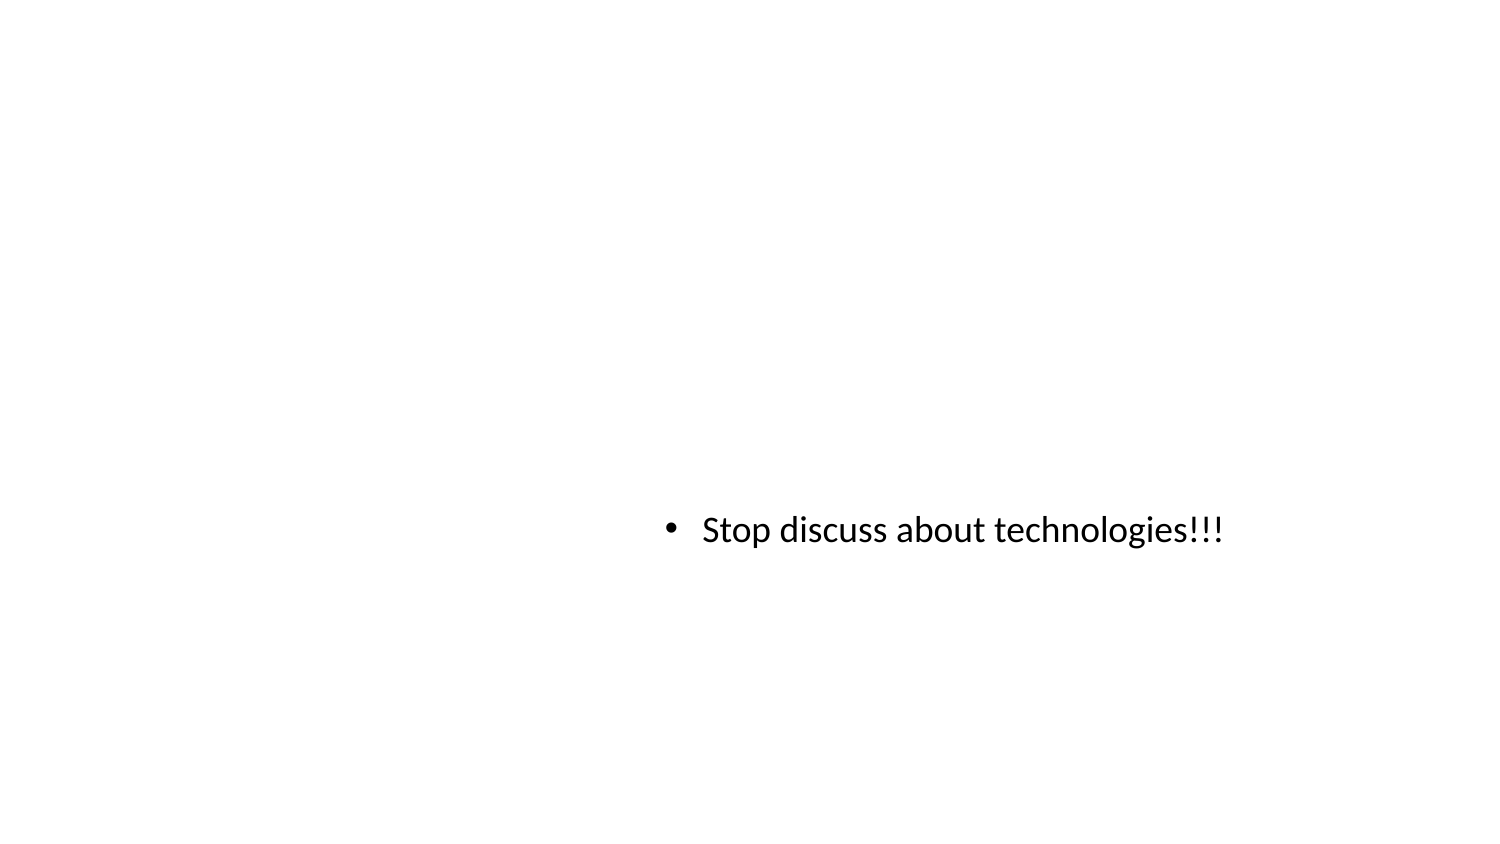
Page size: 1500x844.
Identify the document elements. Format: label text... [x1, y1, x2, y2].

list Stop discuss about technologies!!! [612, 118, 1397, 726]
